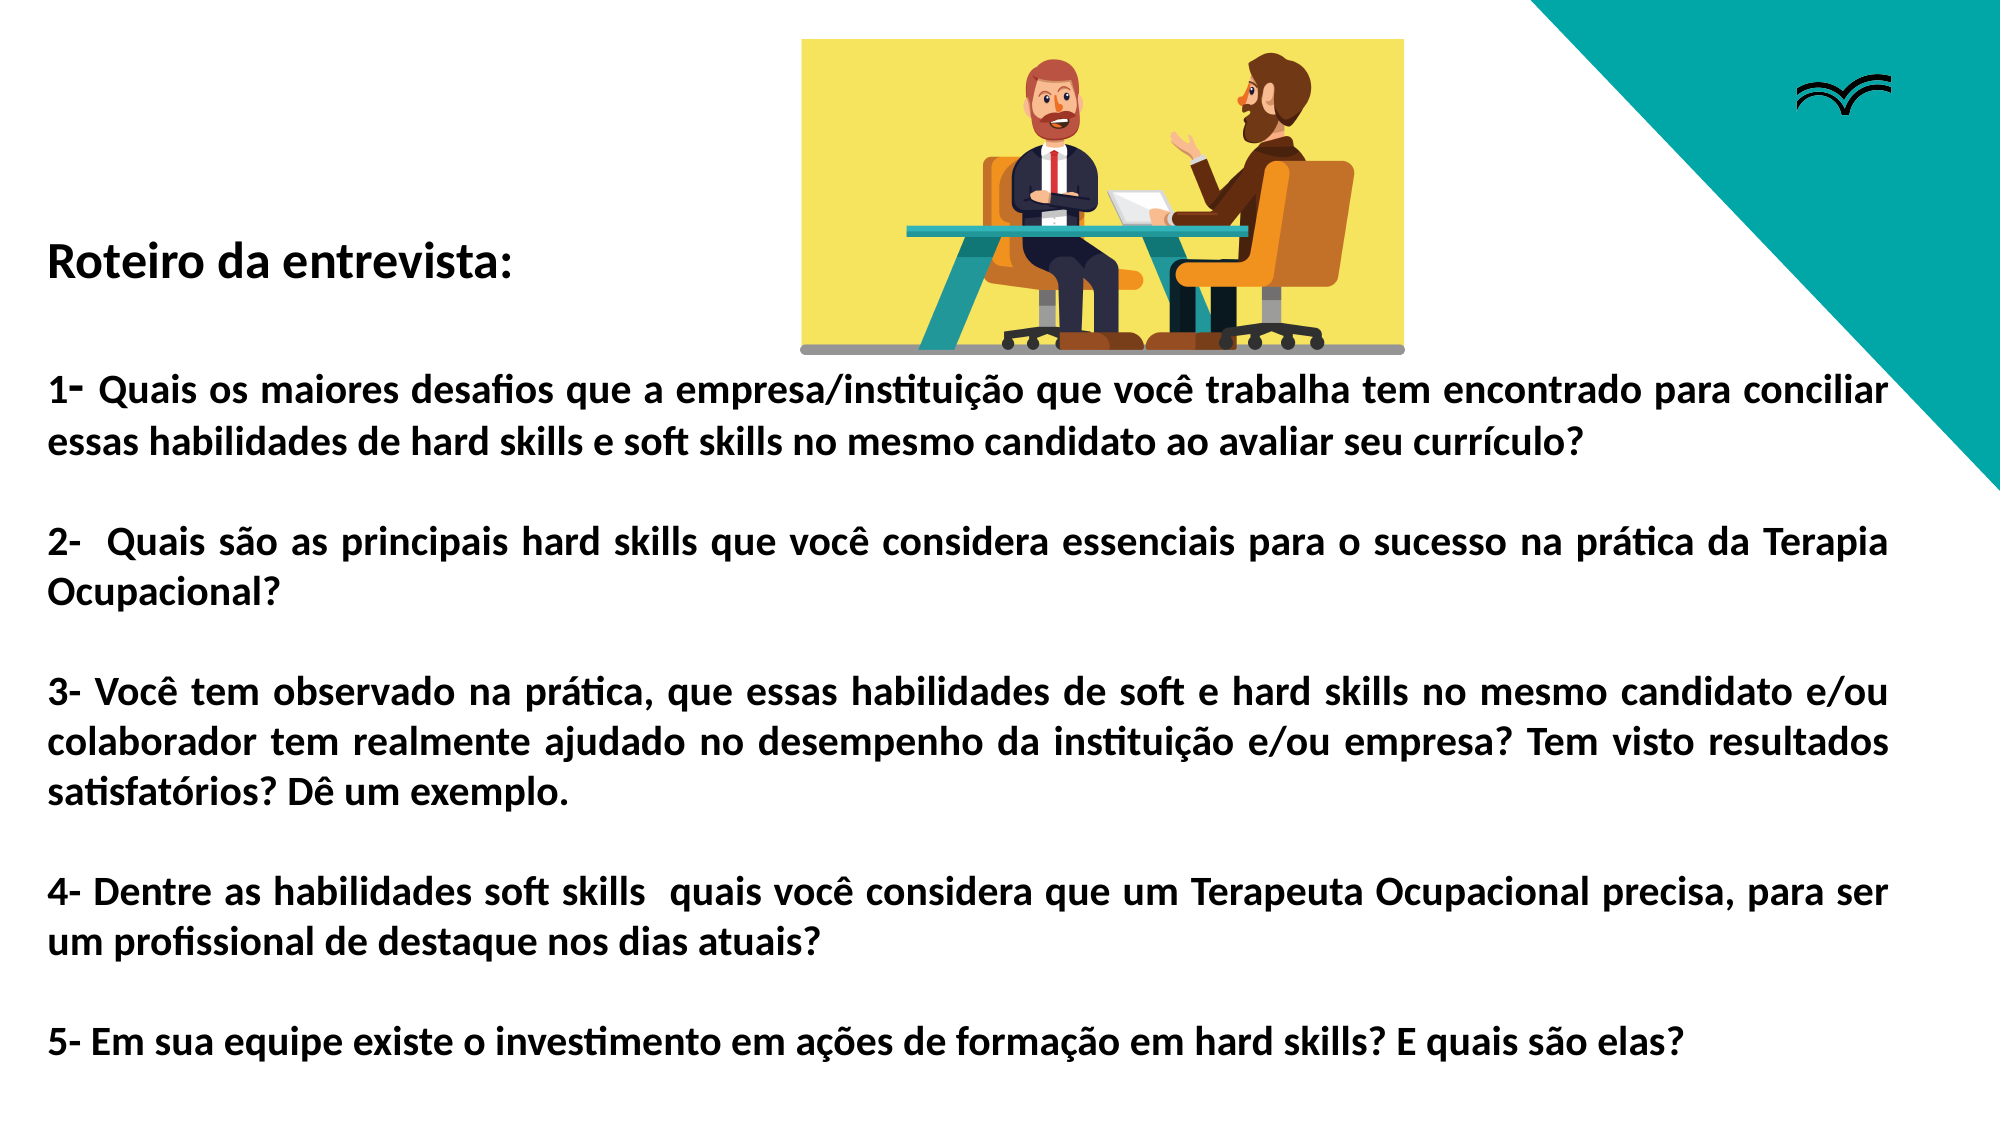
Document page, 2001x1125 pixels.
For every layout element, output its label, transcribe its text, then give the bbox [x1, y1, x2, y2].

picture [800, 39, 1405, 355]
text_box Roteiro da entrevista: 1- Quais os maiores desafios que a empresa/instituição que você trabalha tem encontrado para conciliar essas habilidades de hard skills e soft skills no mesmo candidato ao avaliar seu currículo? 2- Quais são as principais hard skills que você considera essenciais para o sucesso na prática da Terapia Ocupacional? 3- Você tem observado na prática, que essas habilidades de soft e hard skills no mesmo candidato e/ou colaborador tem realmente ajudado no desempenho da instituição e/ou empresa? Tem visto resultados satisfatórios? Dê um exemplo. 4- Dentre as habilidades soft skills quais você considera que um Terapeuta Ocupacional precisa, para ser um profissional de destaque nos dias atuais? 5- Em sua equipe existe o investimento em ações de formação em hard skills? E quais são elas? [32, 218, 1906, 1125]
picture [1781, 61, 1906, 118]
text_box [1529, 0, 2000, 493]
